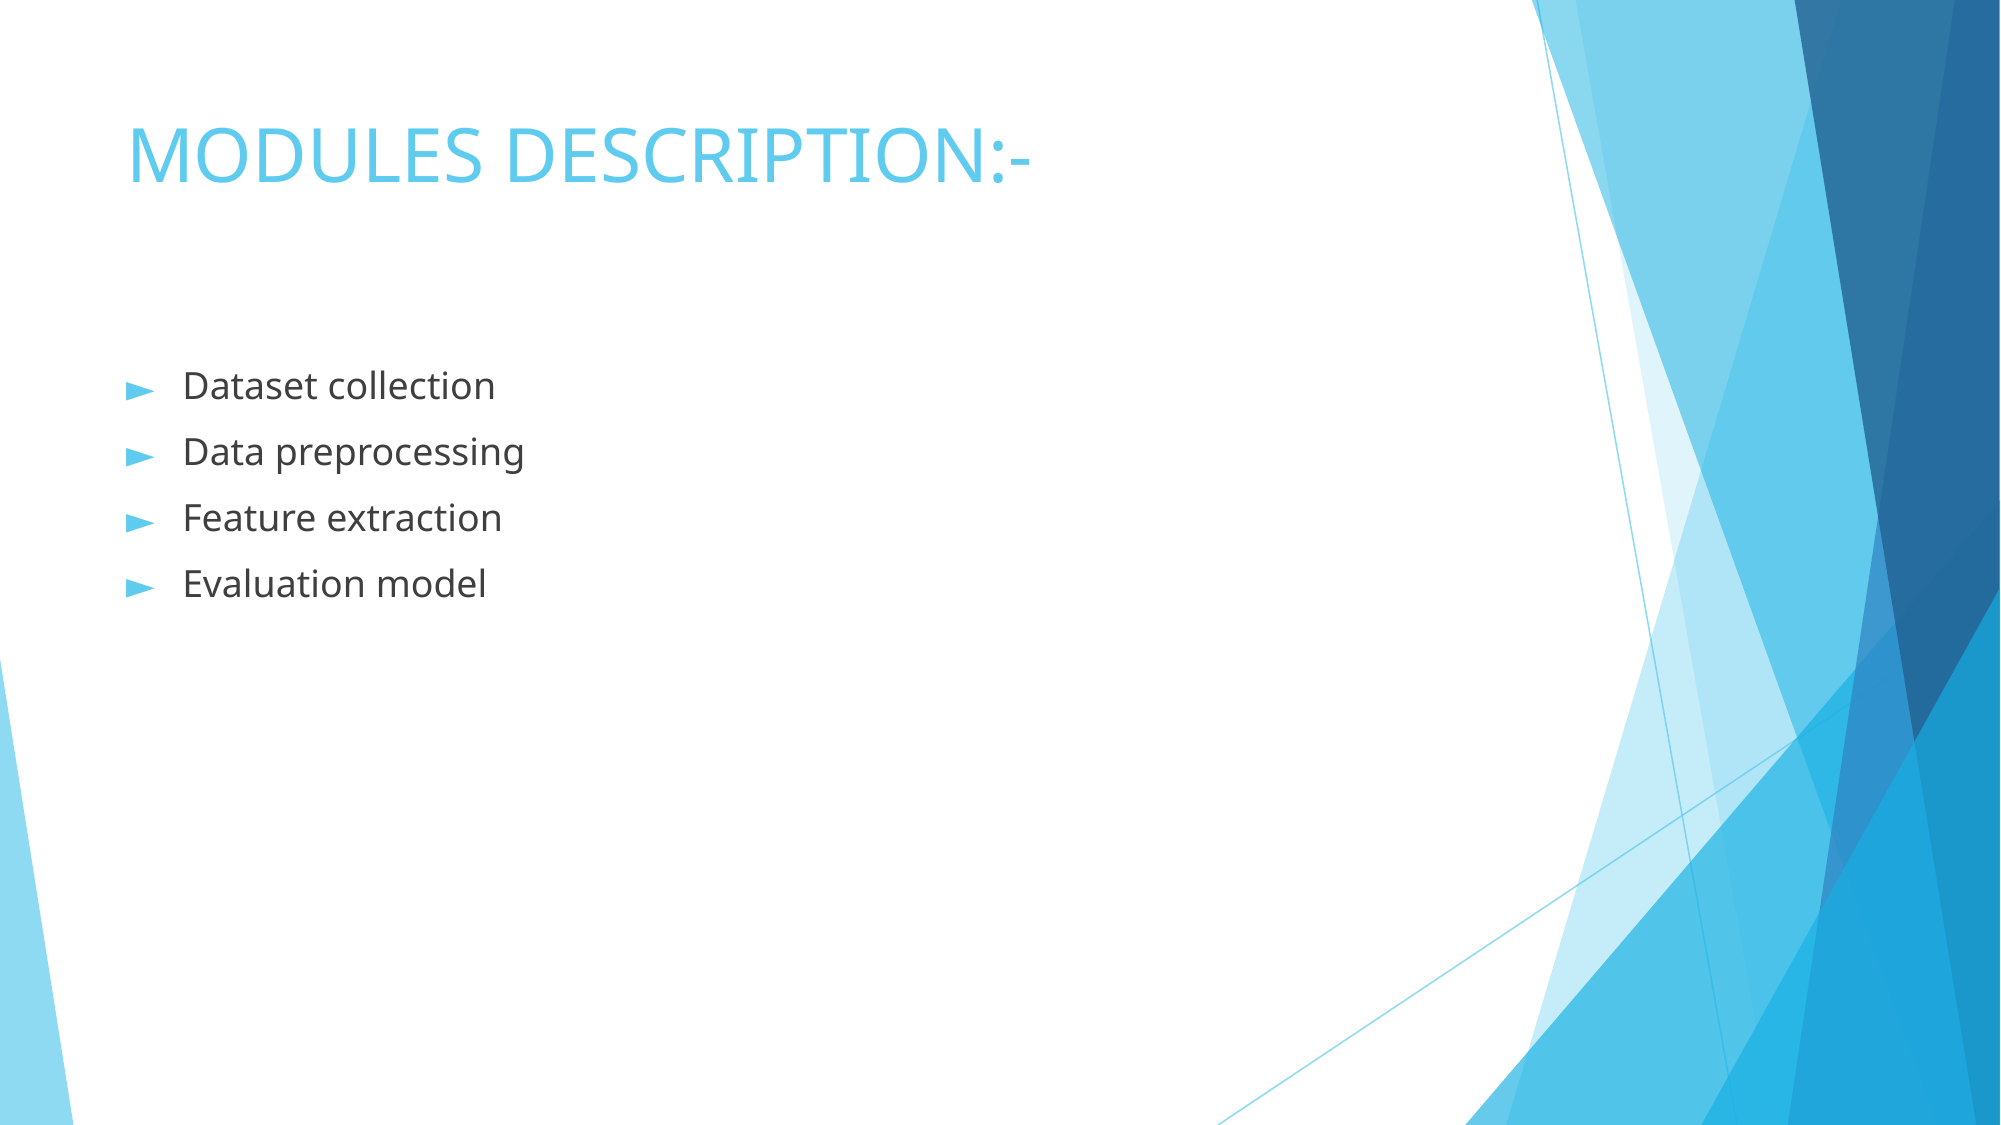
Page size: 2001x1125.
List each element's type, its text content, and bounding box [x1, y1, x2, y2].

list Dataset collection Data preprocessing Feature extraction Evaluation model [111, 354, 1522, 992]
title MODULES DESCRIPTION:- [111, 99, 1522, 317]
